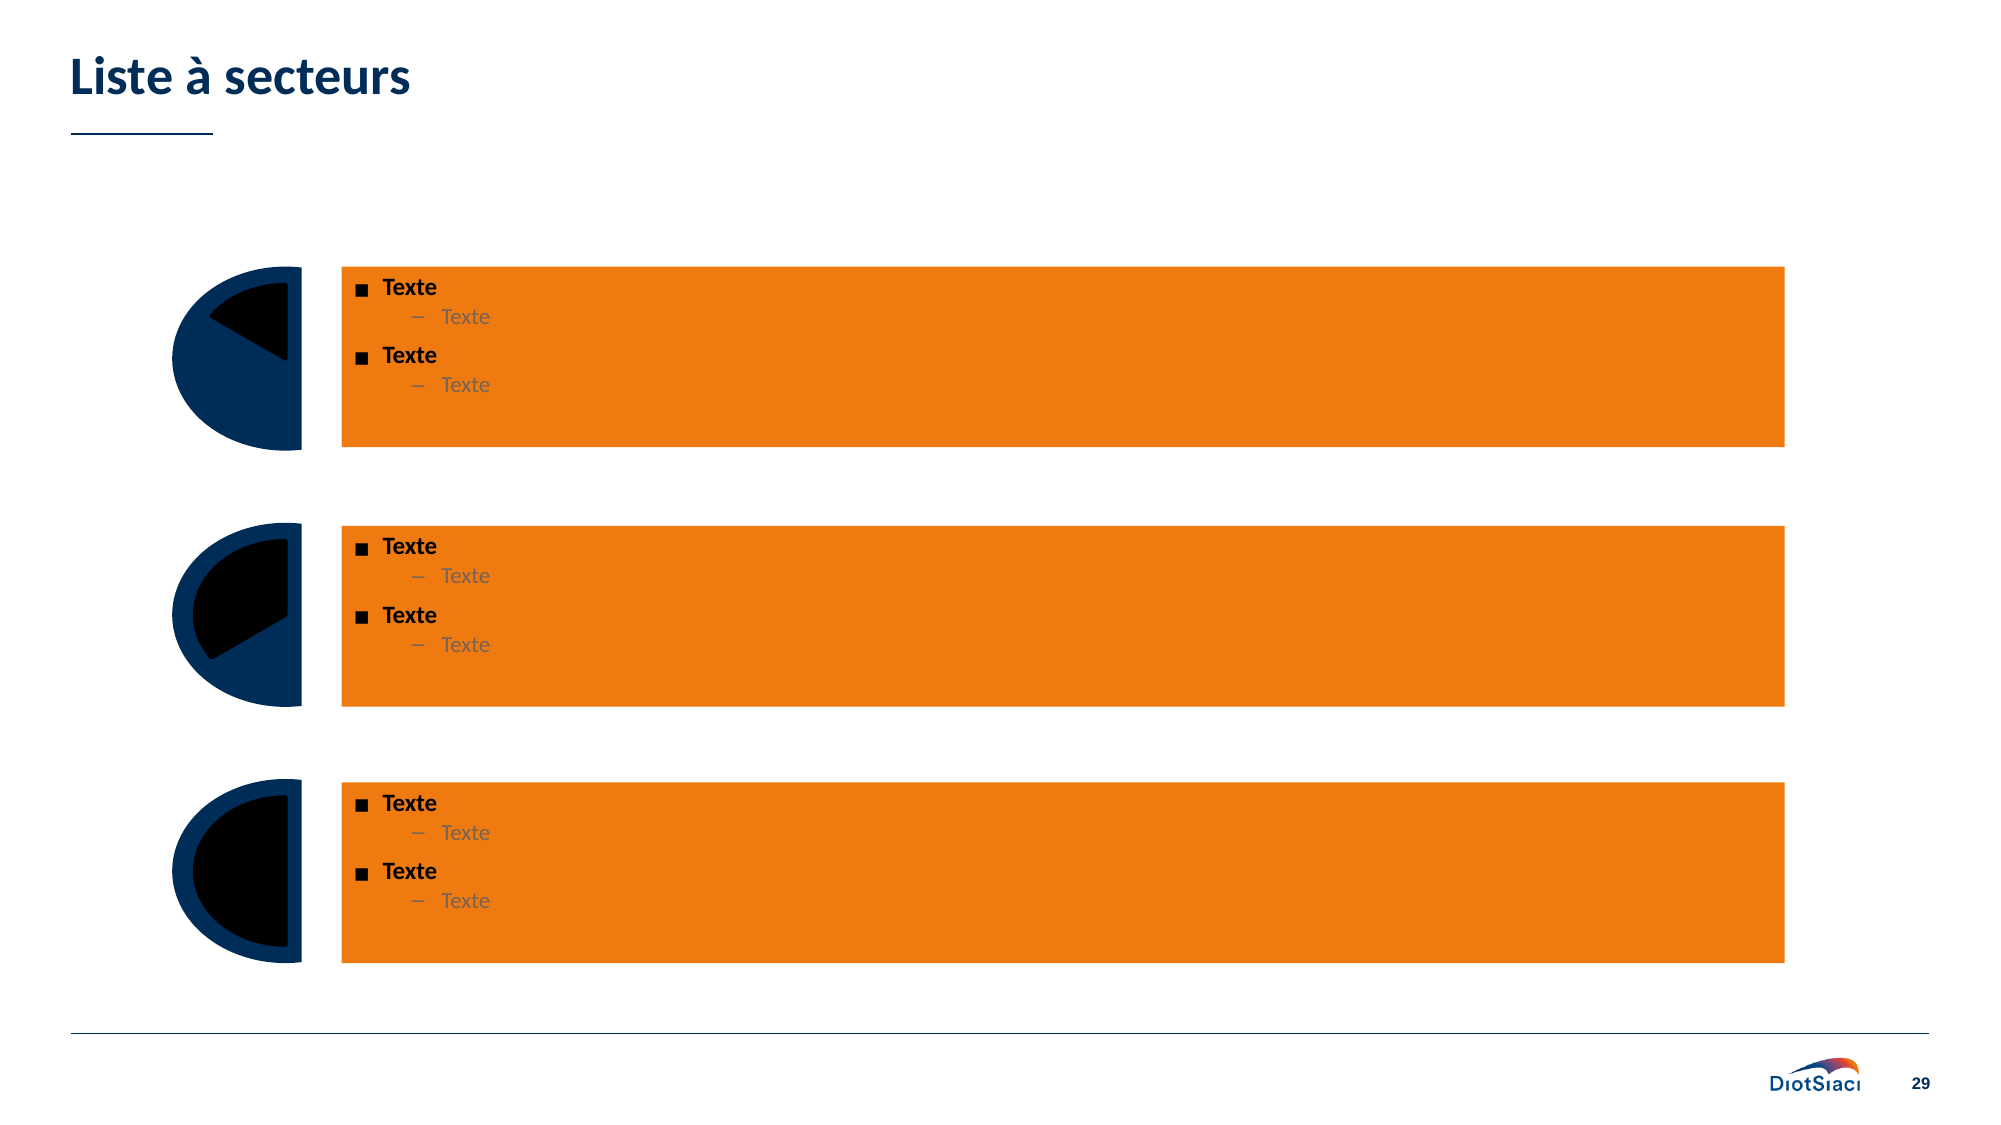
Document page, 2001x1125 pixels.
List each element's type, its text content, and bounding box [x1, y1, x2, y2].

title Liste à secteurs [70, 0, 1930, 110]
slide_number 29 [1871, 1072, 1931, 1103]
picture [1766, 1056, 1864, 1092]
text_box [171, 266, 1785, 964]
